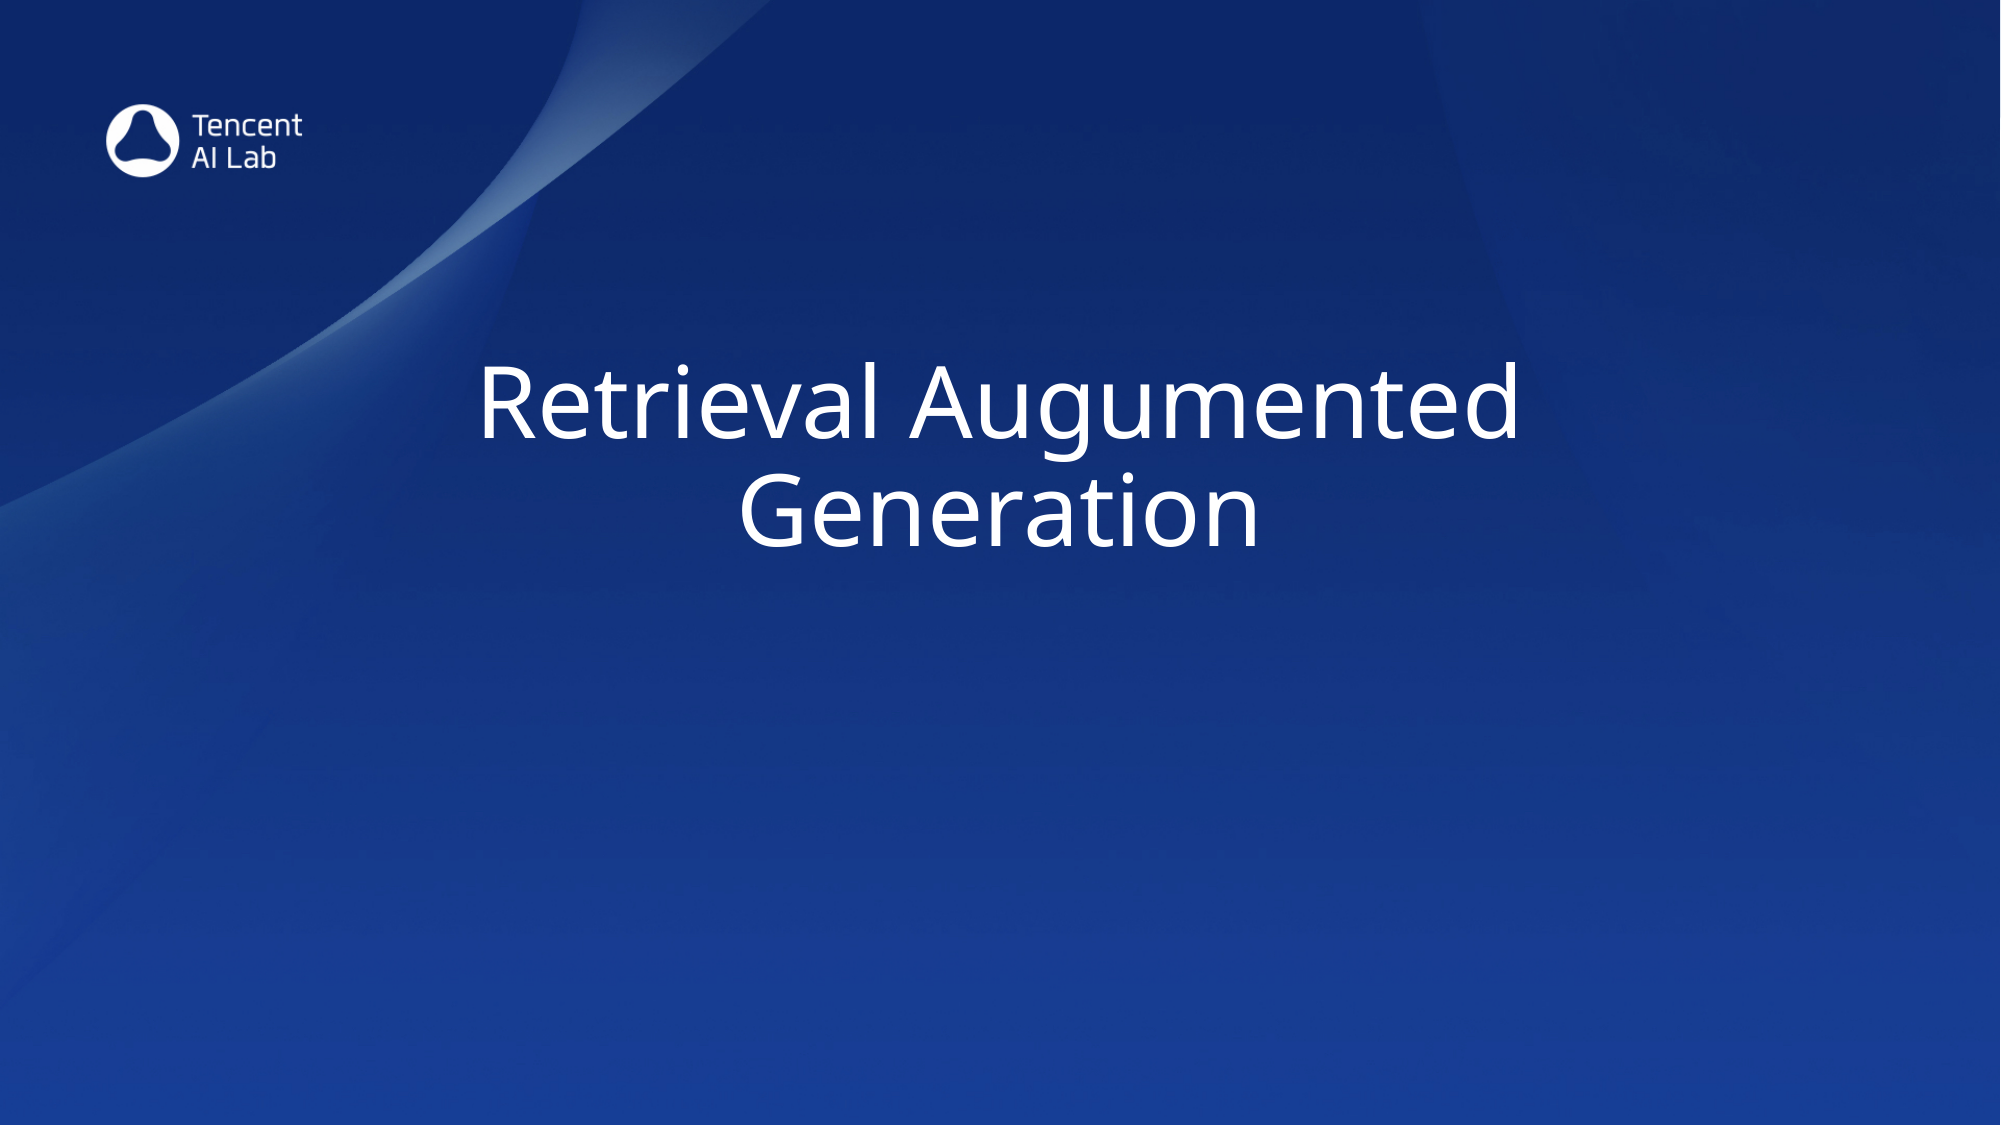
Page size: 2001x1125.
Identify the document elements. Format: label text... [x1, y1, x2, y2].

title Retrieval Augumented Generation [249, 184, 1750, 576]
picture [0, 0, 2001, 1125]
